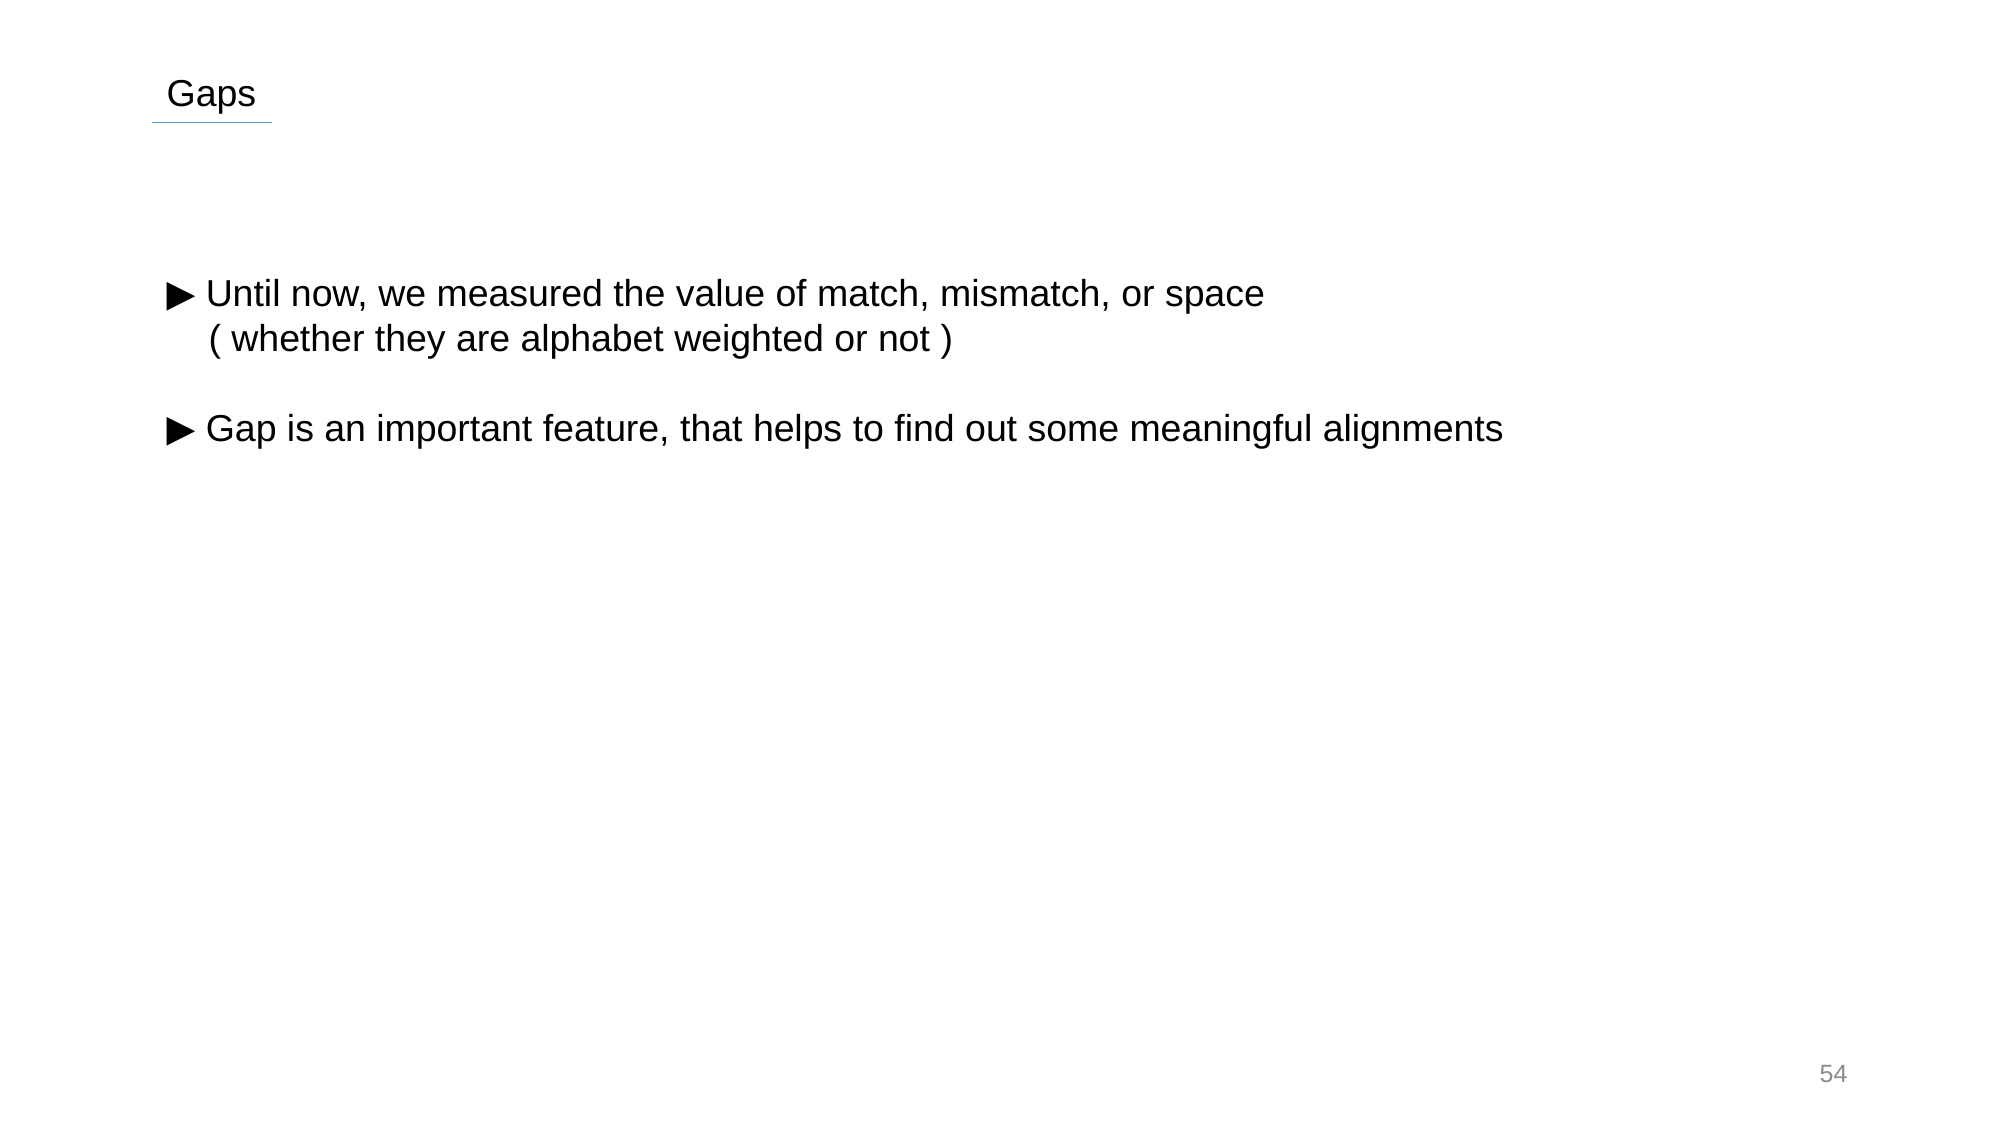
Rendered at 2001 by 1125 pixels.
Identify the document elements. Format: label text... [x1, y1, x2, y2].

slide_number 54 [1412, 1042, 1863, 1103]
text_box Gaps [151, 61, 1253, 122]
text_box ▶ Until now, we measured the value of match, mismatch, or space ( whether they are alphabet weighted or not ) ▶ Gap is an important feature, that helps to find out some meaningful alignments [151, 261, 1758, 457]
